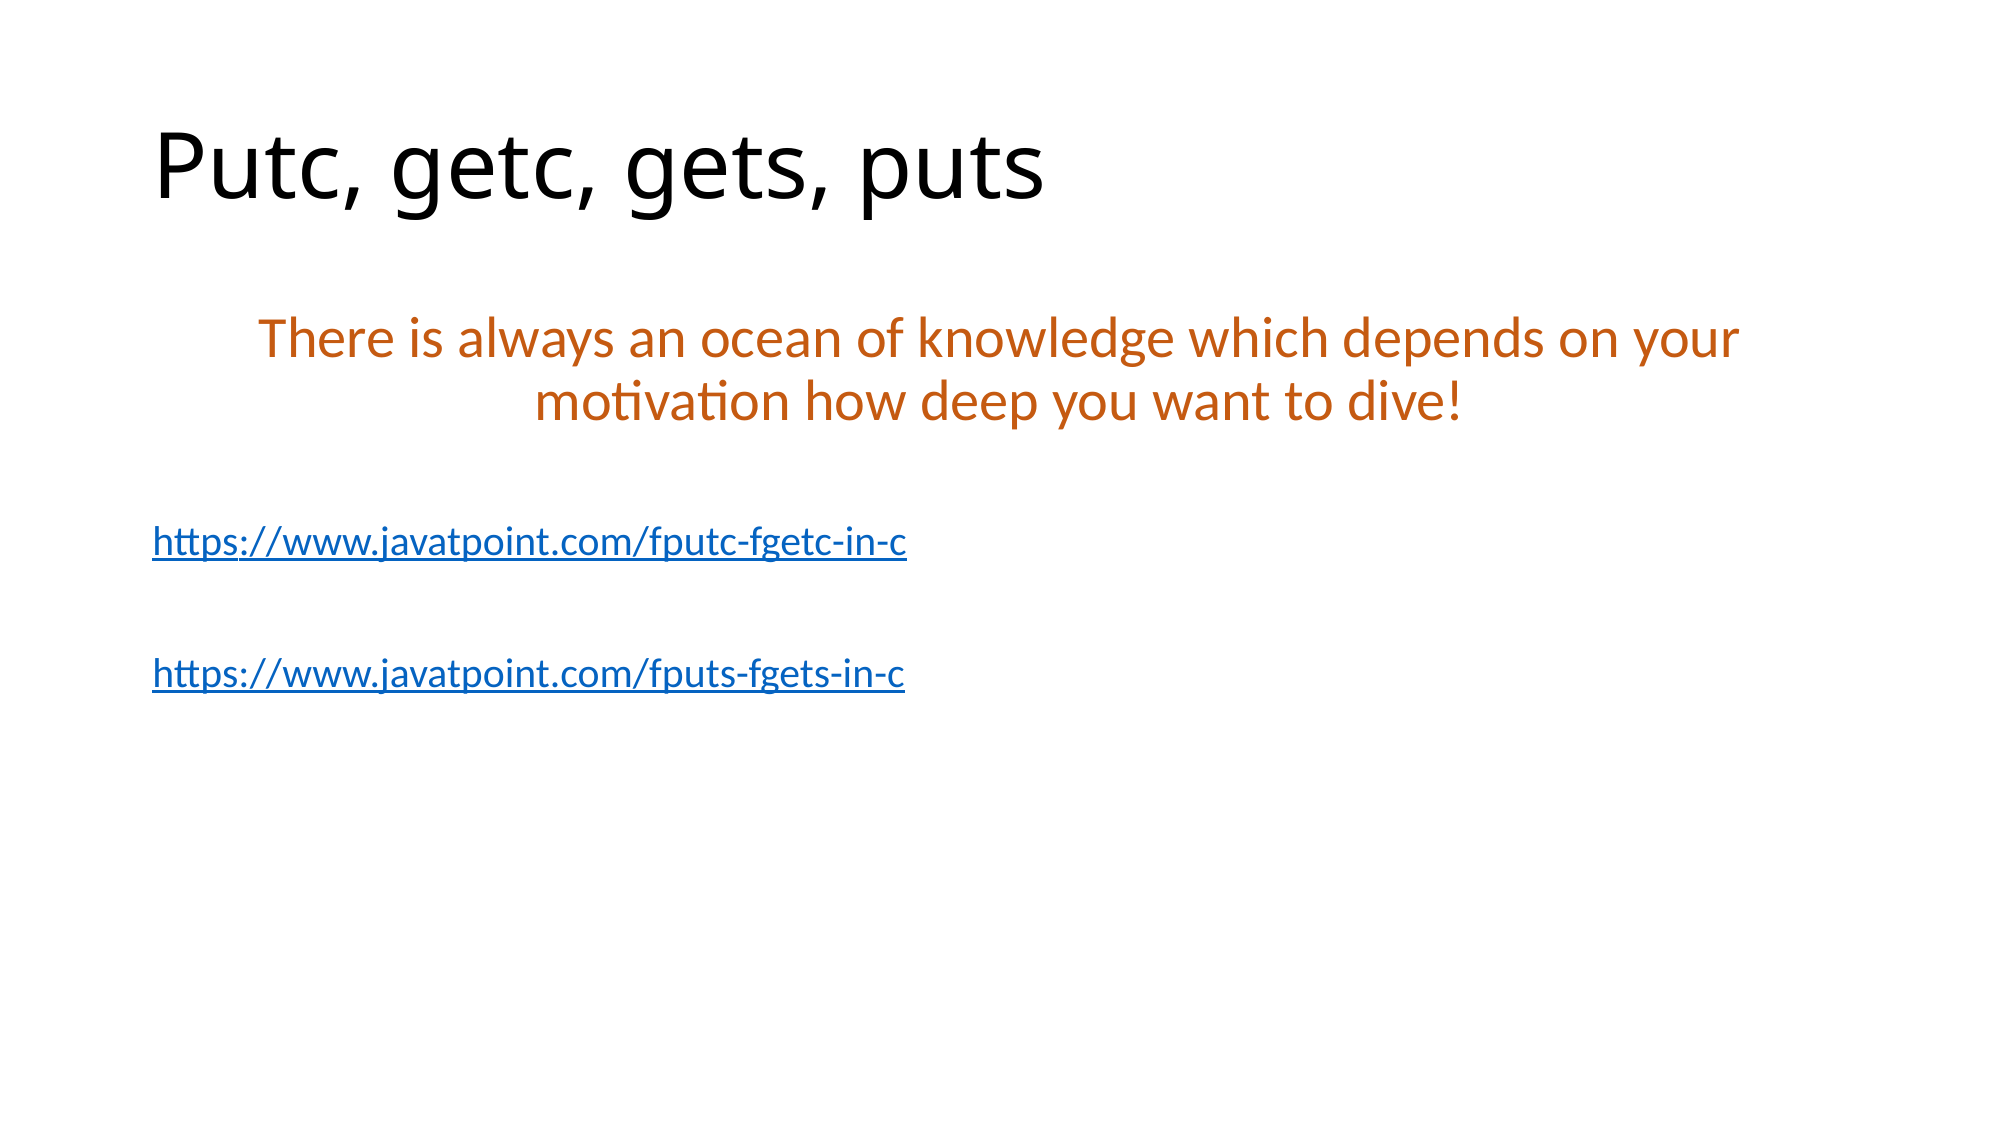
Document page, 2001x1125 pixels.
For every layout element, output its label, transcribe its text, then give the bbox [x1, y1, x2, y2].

title Putc, getc, gets, puts [137, 59, 1863, 278]
list There is always an ocean of knowledge which depends on your motivation how deep you want to dive! https://www.javatpoint.com/fputc-fgetc-in-c https://www.javatpoint.com/fputs-fgets-in-c [137, 299, 1863, 1014]
